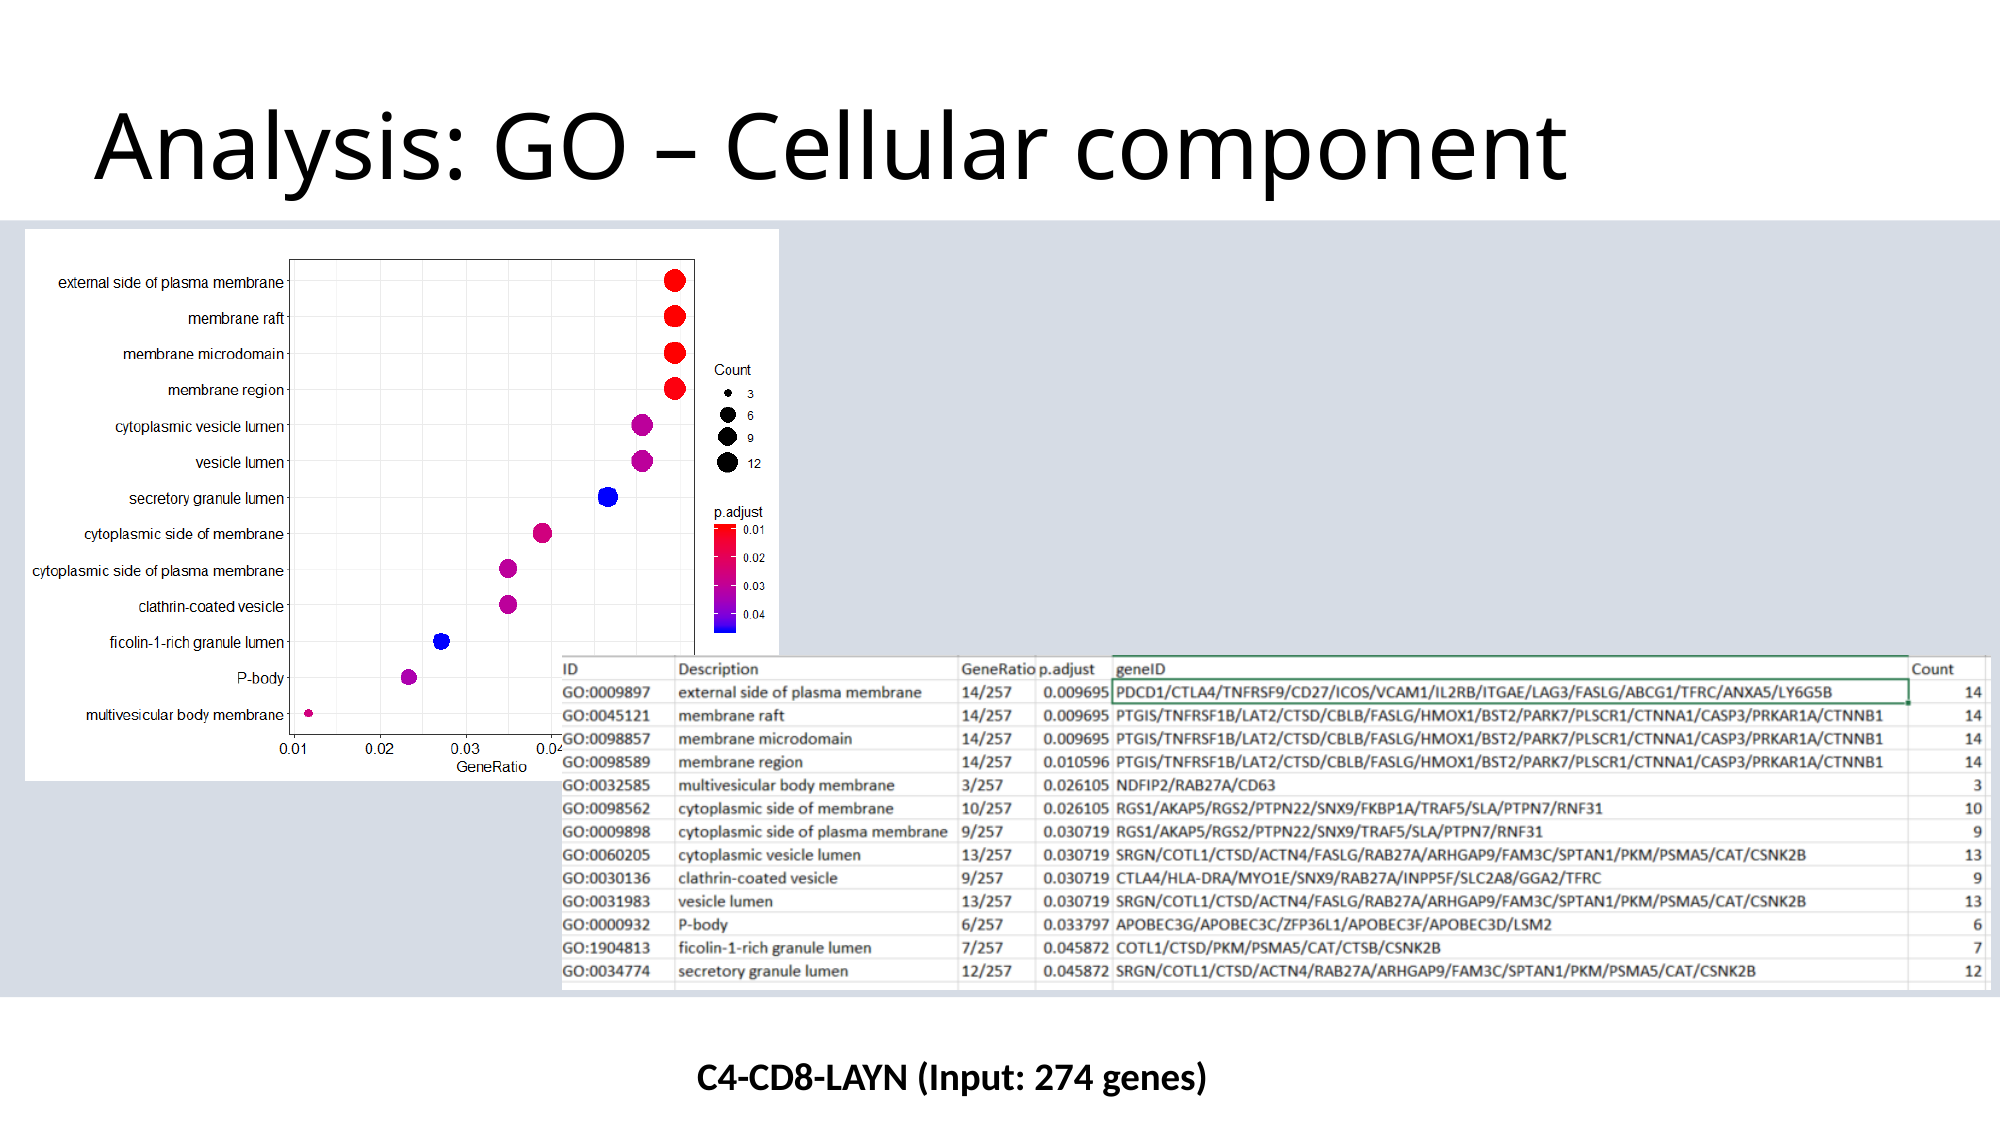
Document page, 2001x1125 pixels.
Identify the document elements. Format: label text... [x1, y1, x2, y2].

text_box C4-CD8-LAYN (Input: 274 genes) [682, 1044, 1223, 1106]
picture [25, 229, 1991, 990]
title Analysis: GO – Cellular component [79, 92, 1921, 208]
